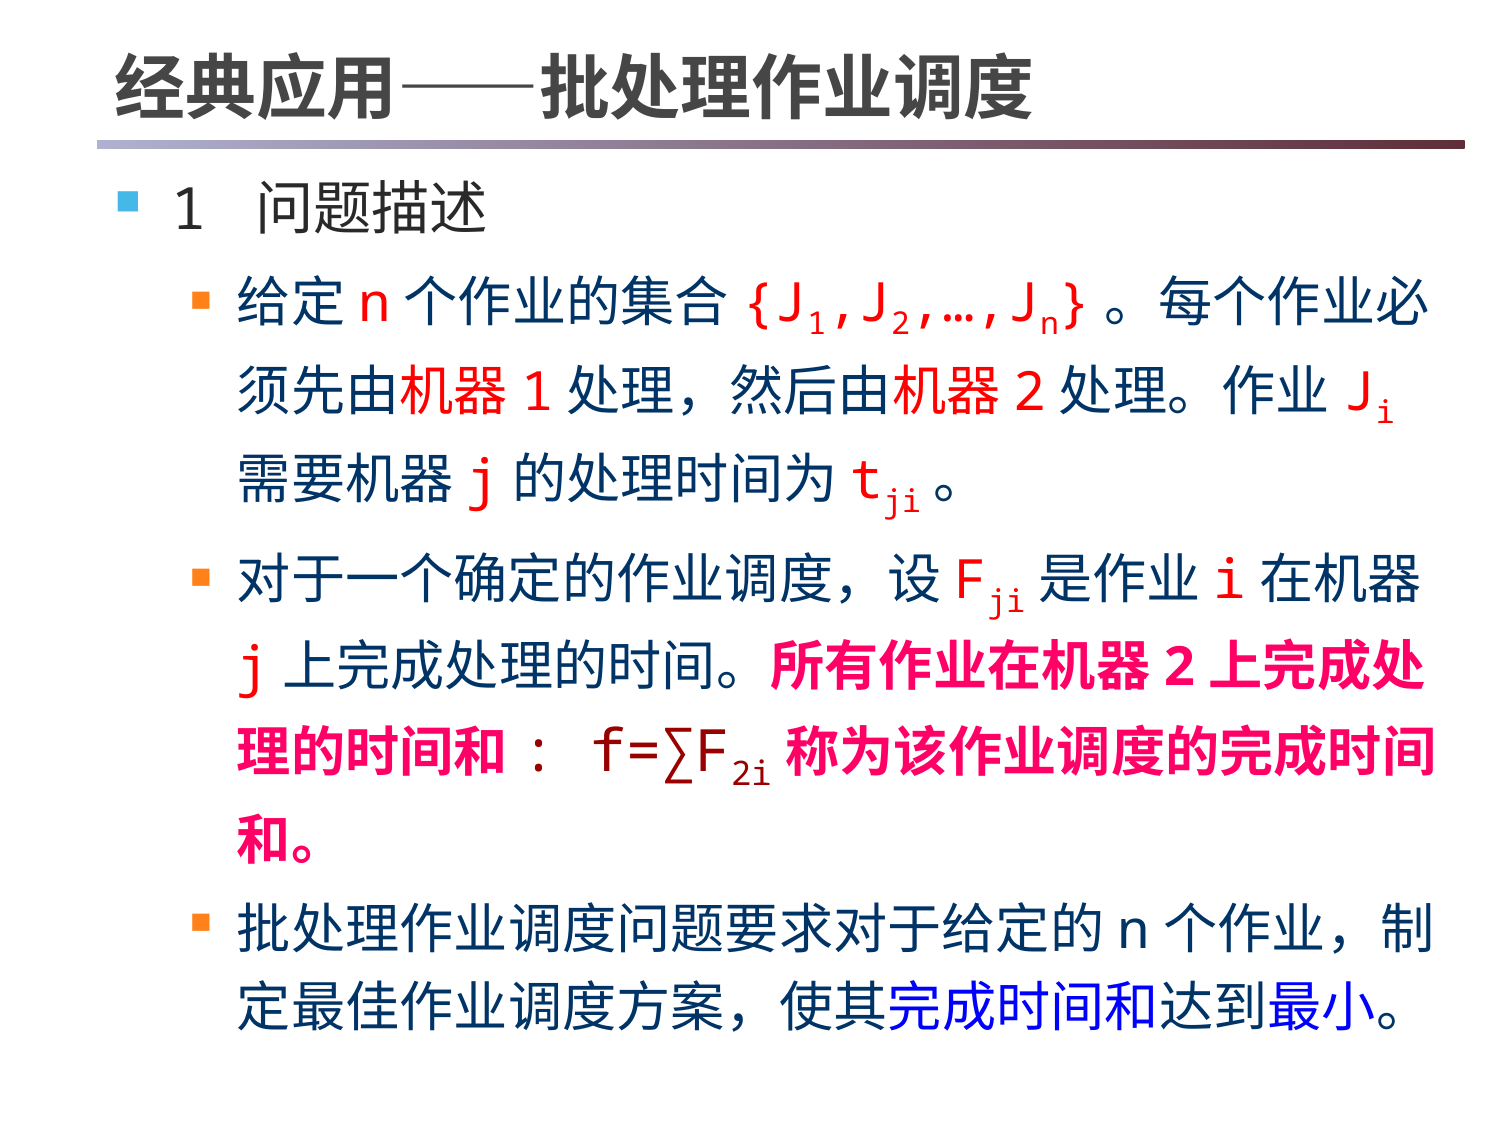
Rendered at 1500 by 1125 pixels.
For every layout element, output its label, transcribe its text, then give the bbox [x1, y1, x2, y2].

list 1 问题描述 给定n个作业的集合{J1,J2,…,Jn}。每个作业必须先由机器1处理，然后由机器2处理。作业Ji需要机器j的处理时间为tji。 对于一个确定的作业调度，设Fji是作业i在机器j上完成处理的时间。所有作业在机器2上完成处理的时间和: f=∑F2i称为该作业调度的完成时间和。 批处理作业调度问题要求对于给定的n个作业，制定最佳作业调度方案，使其完成时间和达到最小。 [99, 149, 1469, 1075]
title 经典应用——批处理作业调度 [99, 23, 1463, 136]
